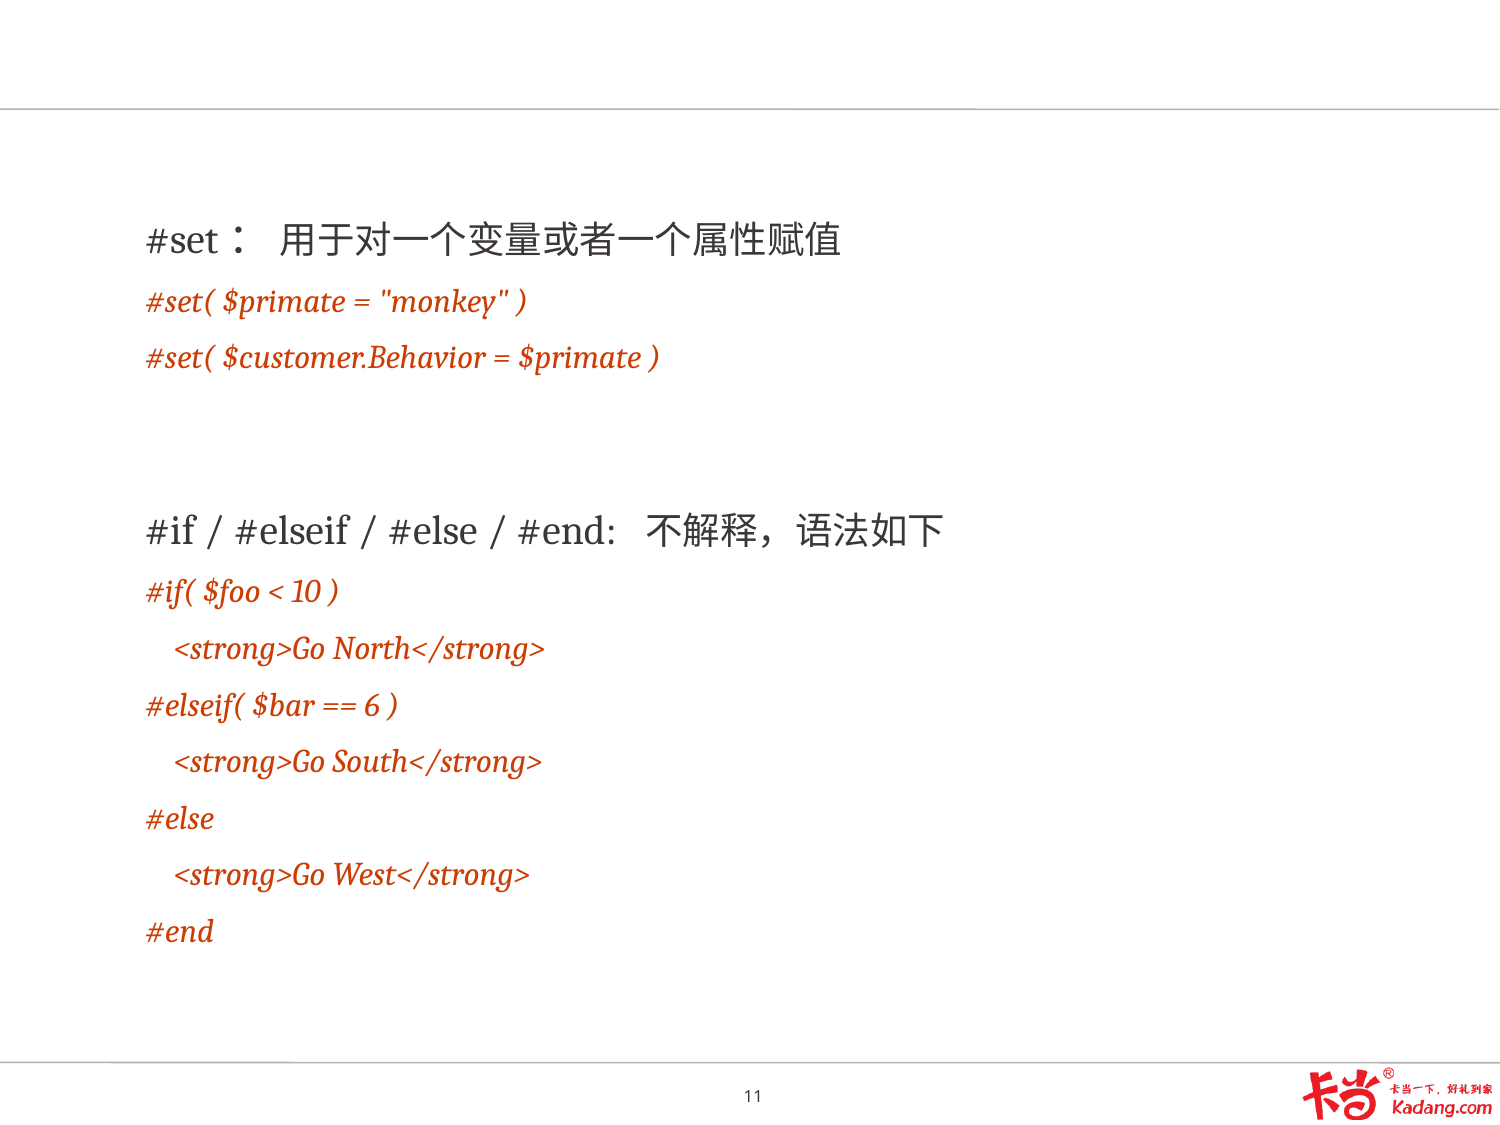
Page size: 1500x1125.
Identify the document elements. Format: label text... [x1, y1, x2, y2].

list #set： 用于对一个变量或者一个属性赋值 #set( $primate = "monkey" ) #set( $customer.Behavior = $primate ) #if / #elseif / #else / #end: 不解释，语法如下 #if( $foo < 10 ) <strong>Go North</strong> #elseif( $bar == 6 ) <strong>Go South</strong> #else <strong>Go West</strong> #end [129, 154, 1376, 1035]
picture [1302, 1067, 1492, 1120]
